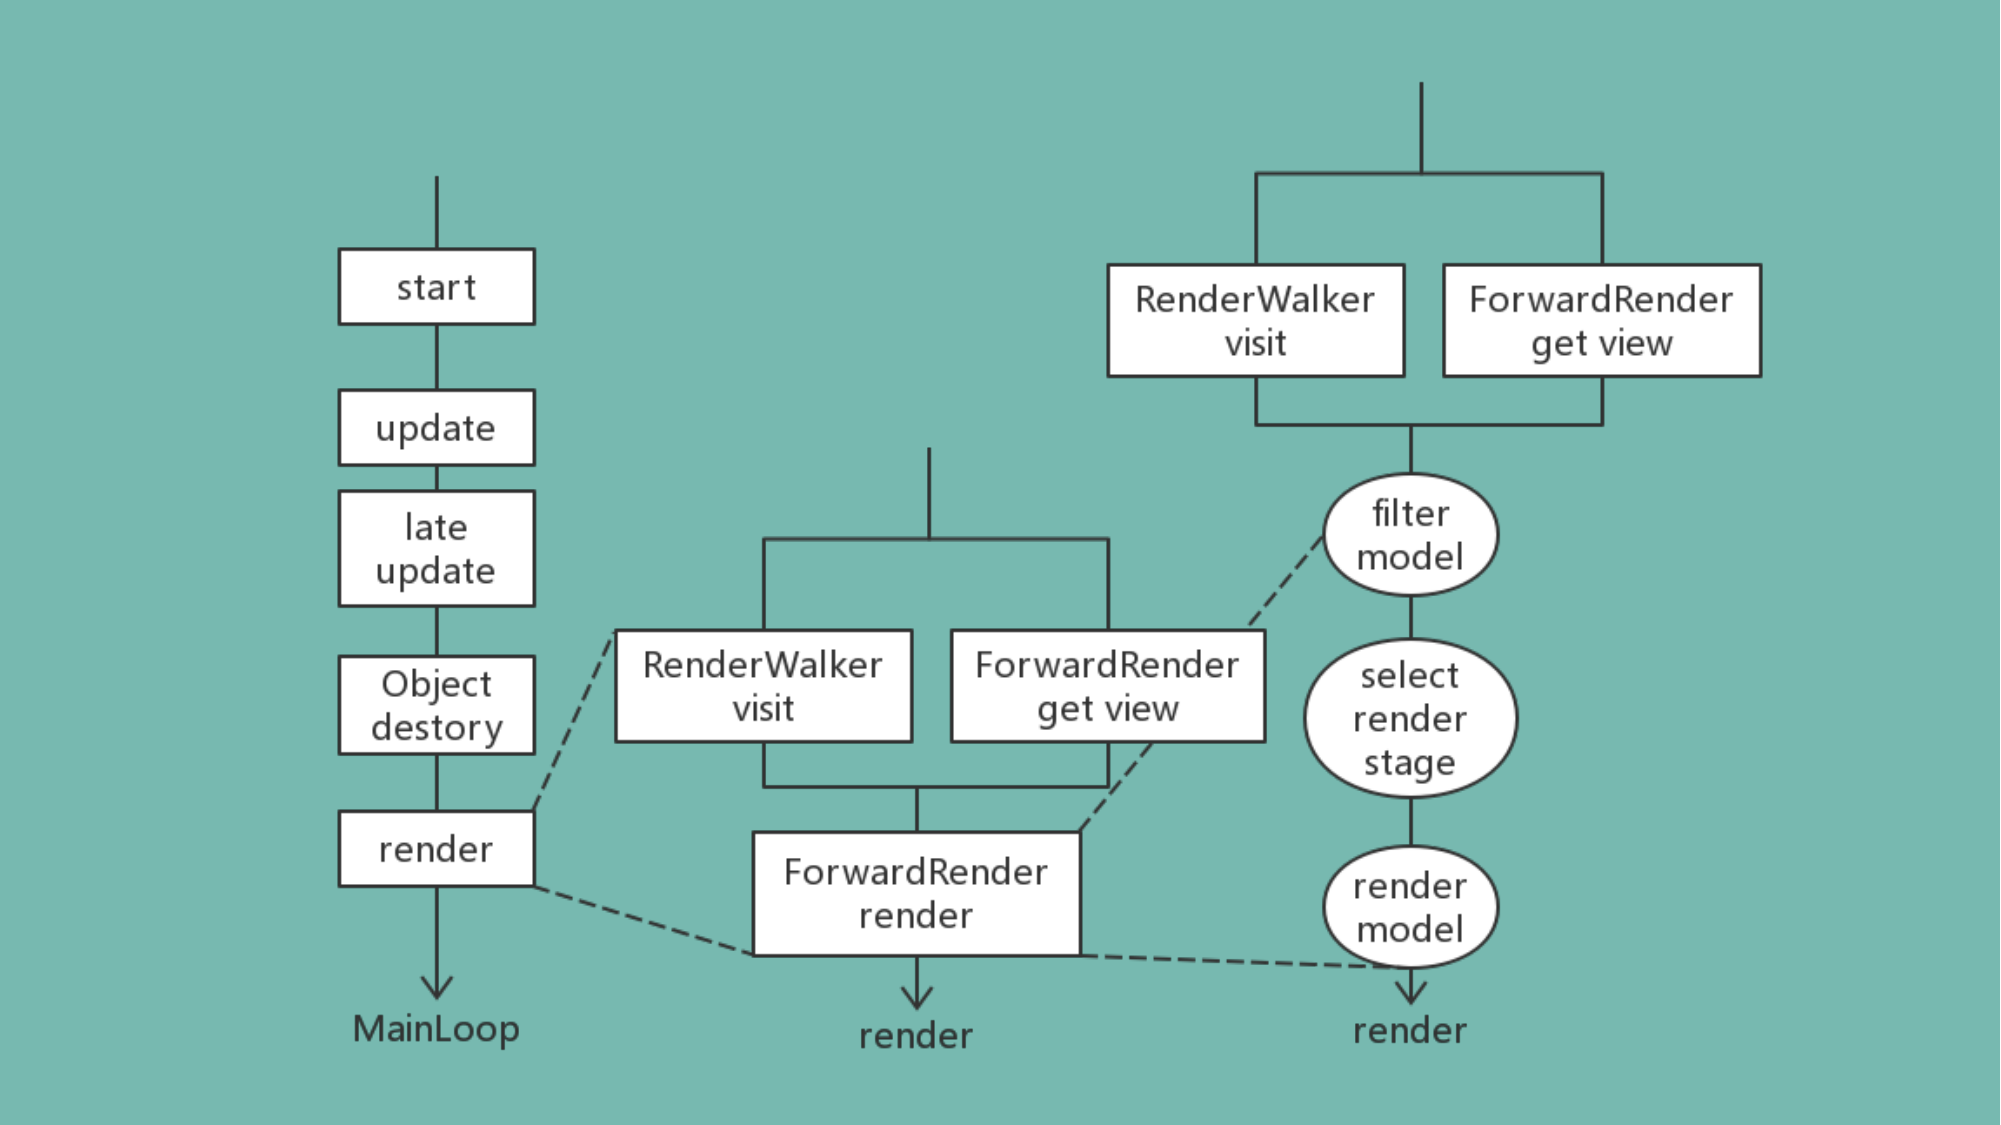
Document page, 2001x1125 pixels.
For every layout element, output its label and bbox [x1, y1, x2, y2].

picture [185, 0, 1815, 1125]
